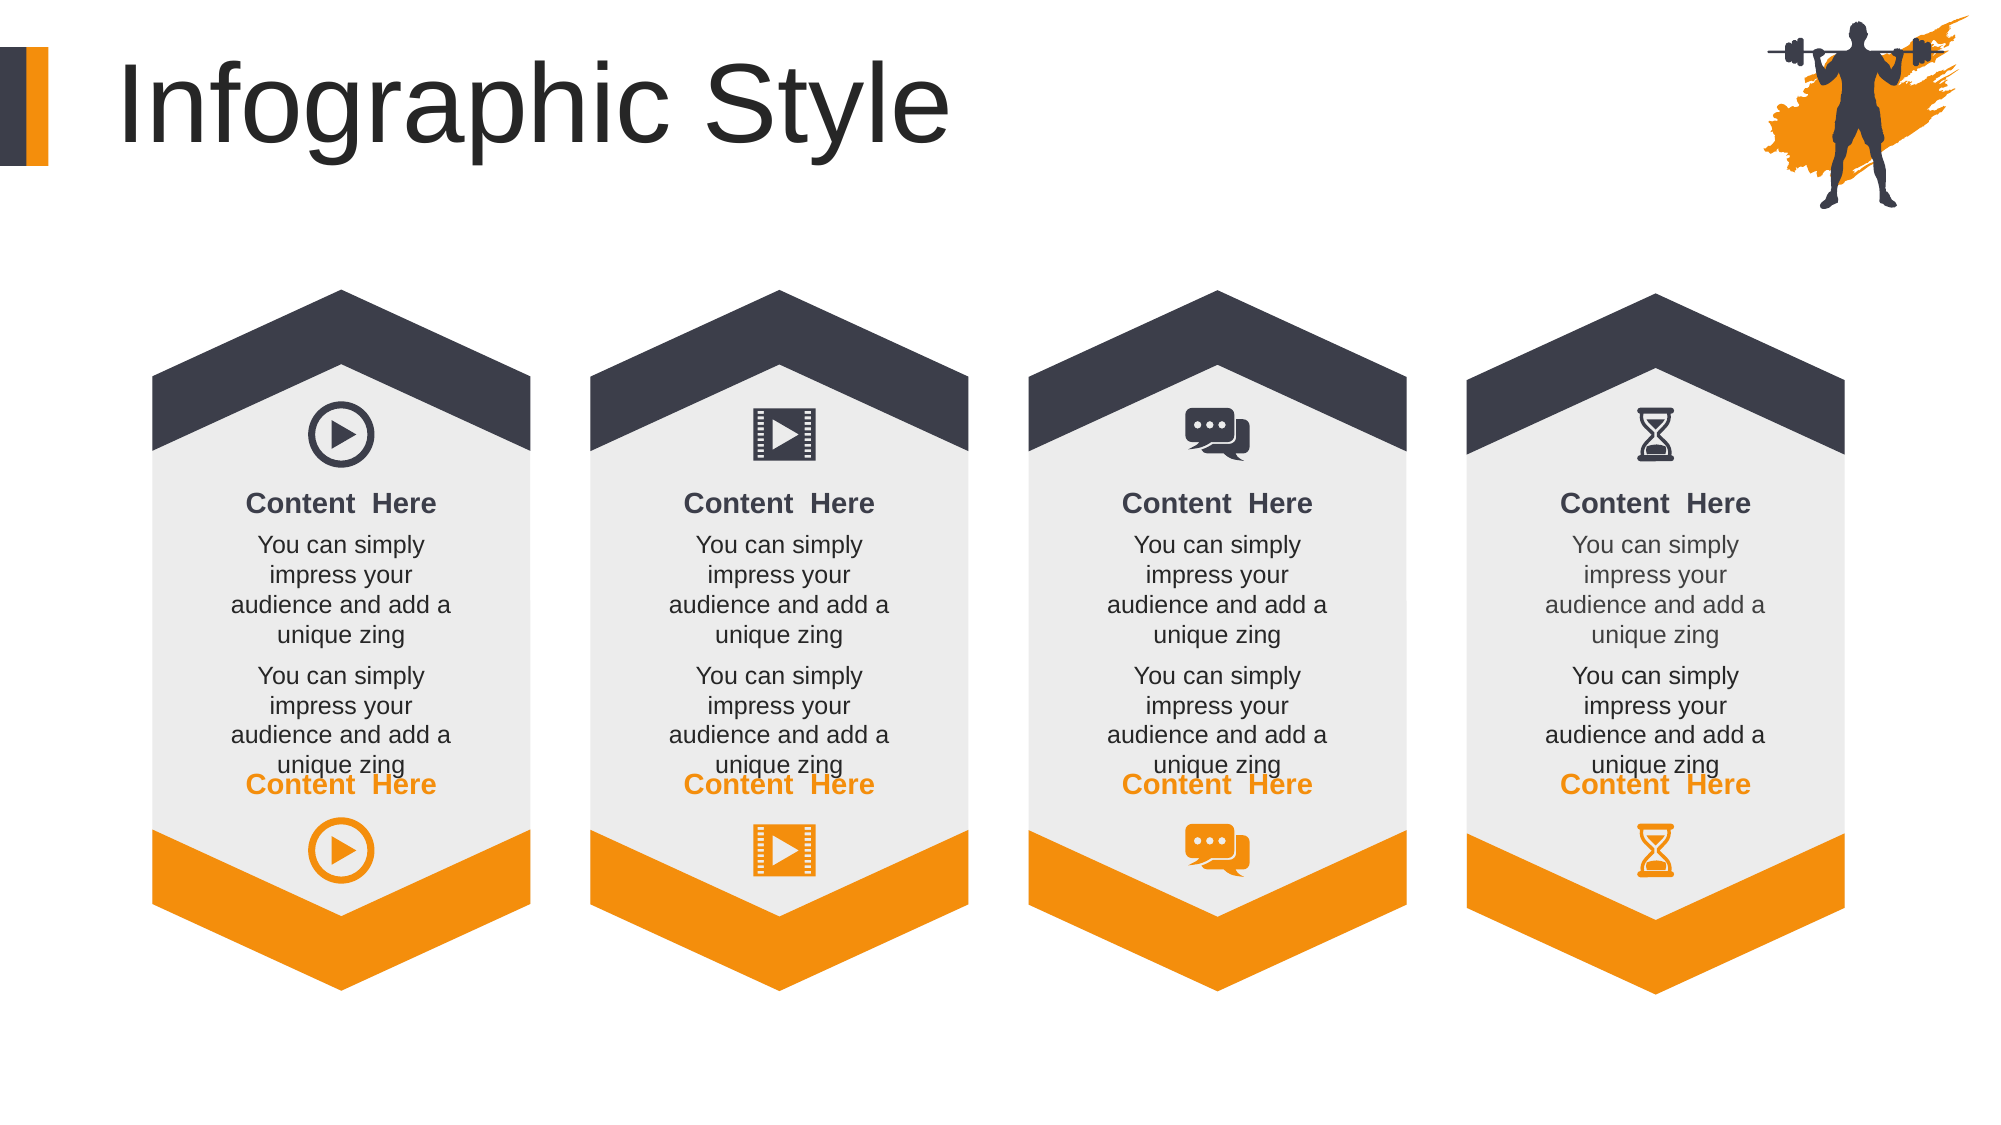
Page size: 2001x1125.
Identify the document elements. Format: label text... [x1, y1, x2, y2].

list Infographic Style [100, 47, 1952, 166]
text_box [1515, 476, 1797, 809]
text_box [590, 289, 969, 992]
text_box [1028, 290, 1407, 992]
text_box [1466, 293, 1845, 995]
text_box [152, 289, 531, 991]
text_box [639, 476, 920, 809]
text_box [1077, 476, 1358, 809]
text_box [200, 476, 482, 809]
